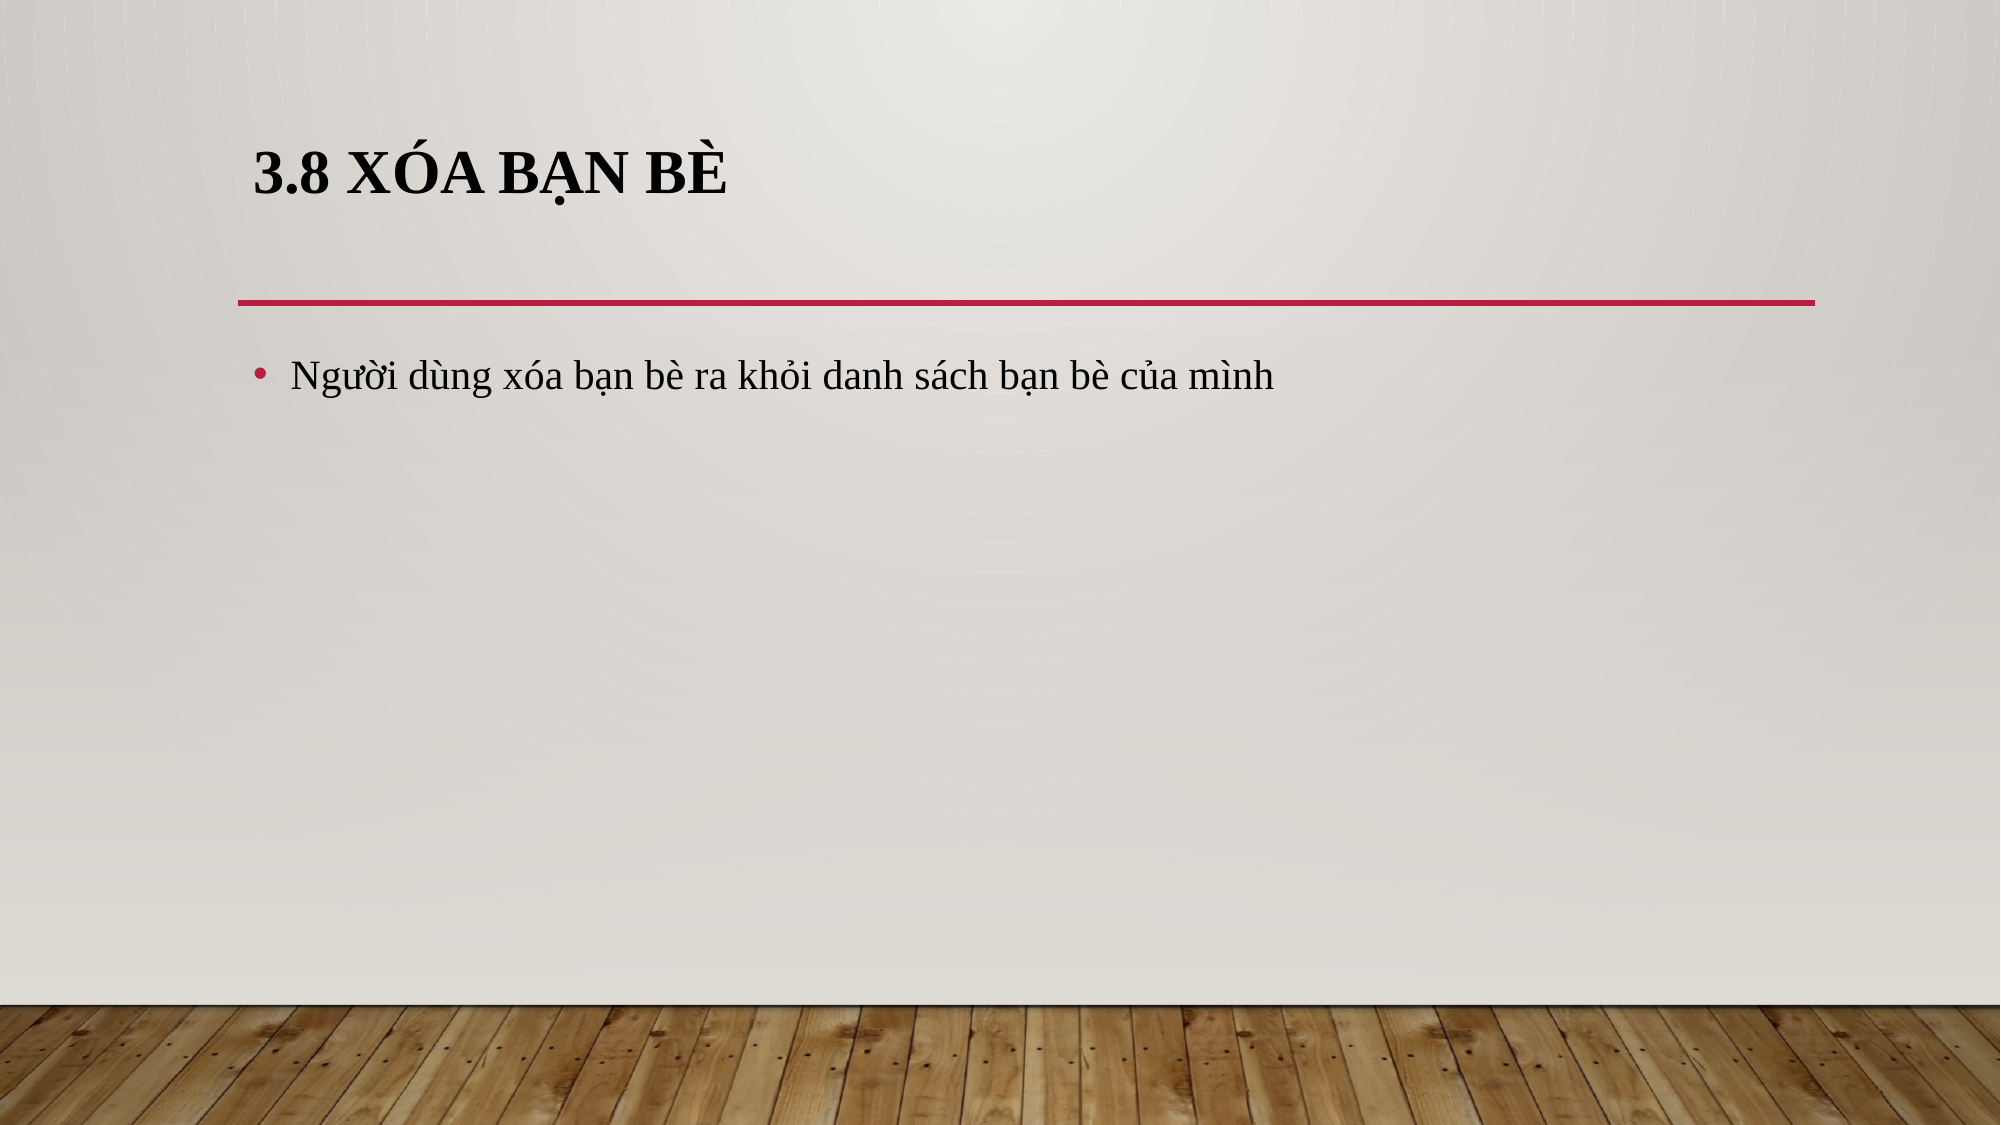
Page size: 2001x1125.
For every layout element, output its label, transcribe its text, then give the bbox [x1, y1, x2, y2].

picture [0, 1005, 2000, 1125]
list Người dùng xóa bạn bè ra khỏi danh sách bạn bè của mình [238, 330, 1814, 897]
title 3.8 xóa bạn bè [238, 131, 1814, 305]
